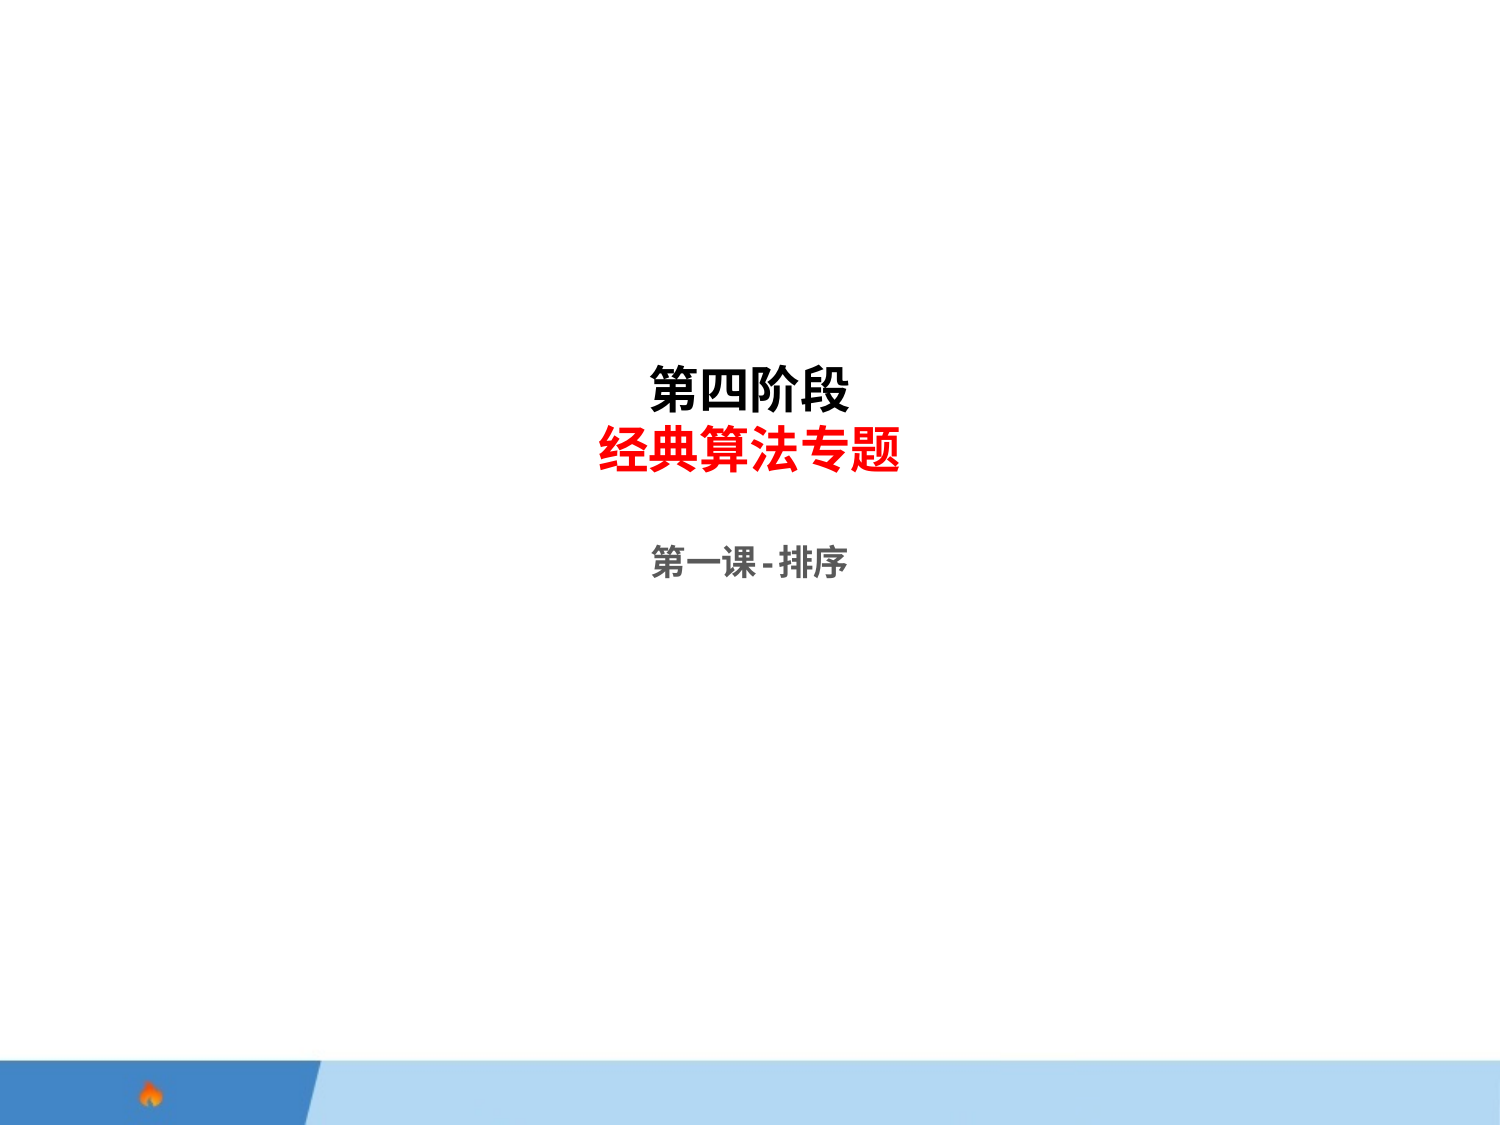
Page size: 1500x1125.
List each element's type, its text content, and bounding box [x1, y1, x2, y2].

title 第四阶段 经典算法专题 第一课-排序 [112, 349, 1388, 591]
picture [0, 0, 1500, 1125]
